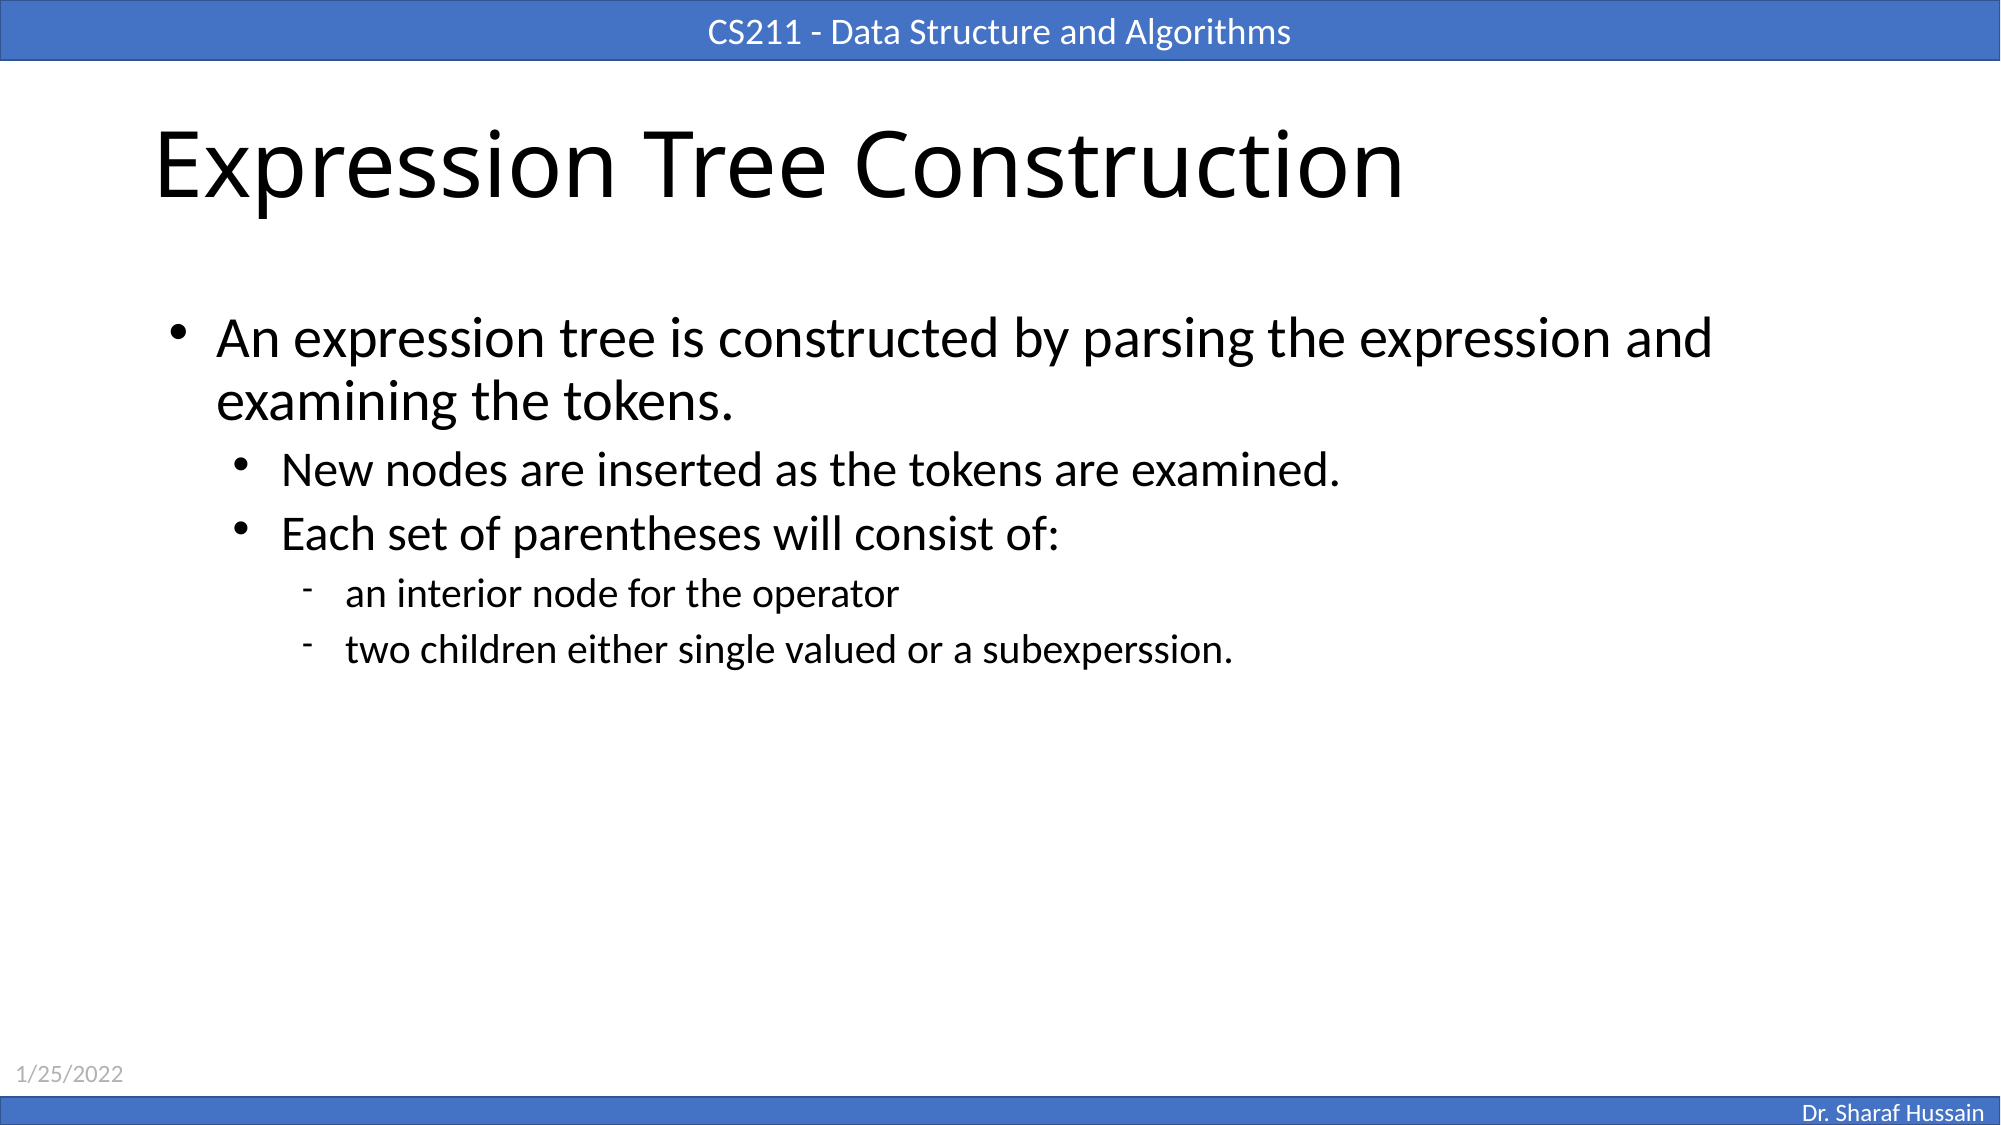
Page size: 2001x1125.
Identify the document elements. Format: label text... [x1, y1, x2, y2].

title Expression Tree Construction [137, 59, 1863, 278]
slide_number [0, 1042, 350, 1103]
list An expression tree is constructed by parsing the expression and examining the tokens. New nodes are inserted as the tokens are examined. Each set of parentheses will consist of: an interior node for the operator two children either single valued or a subexperssion. [137, 299, 1863, 1014]
